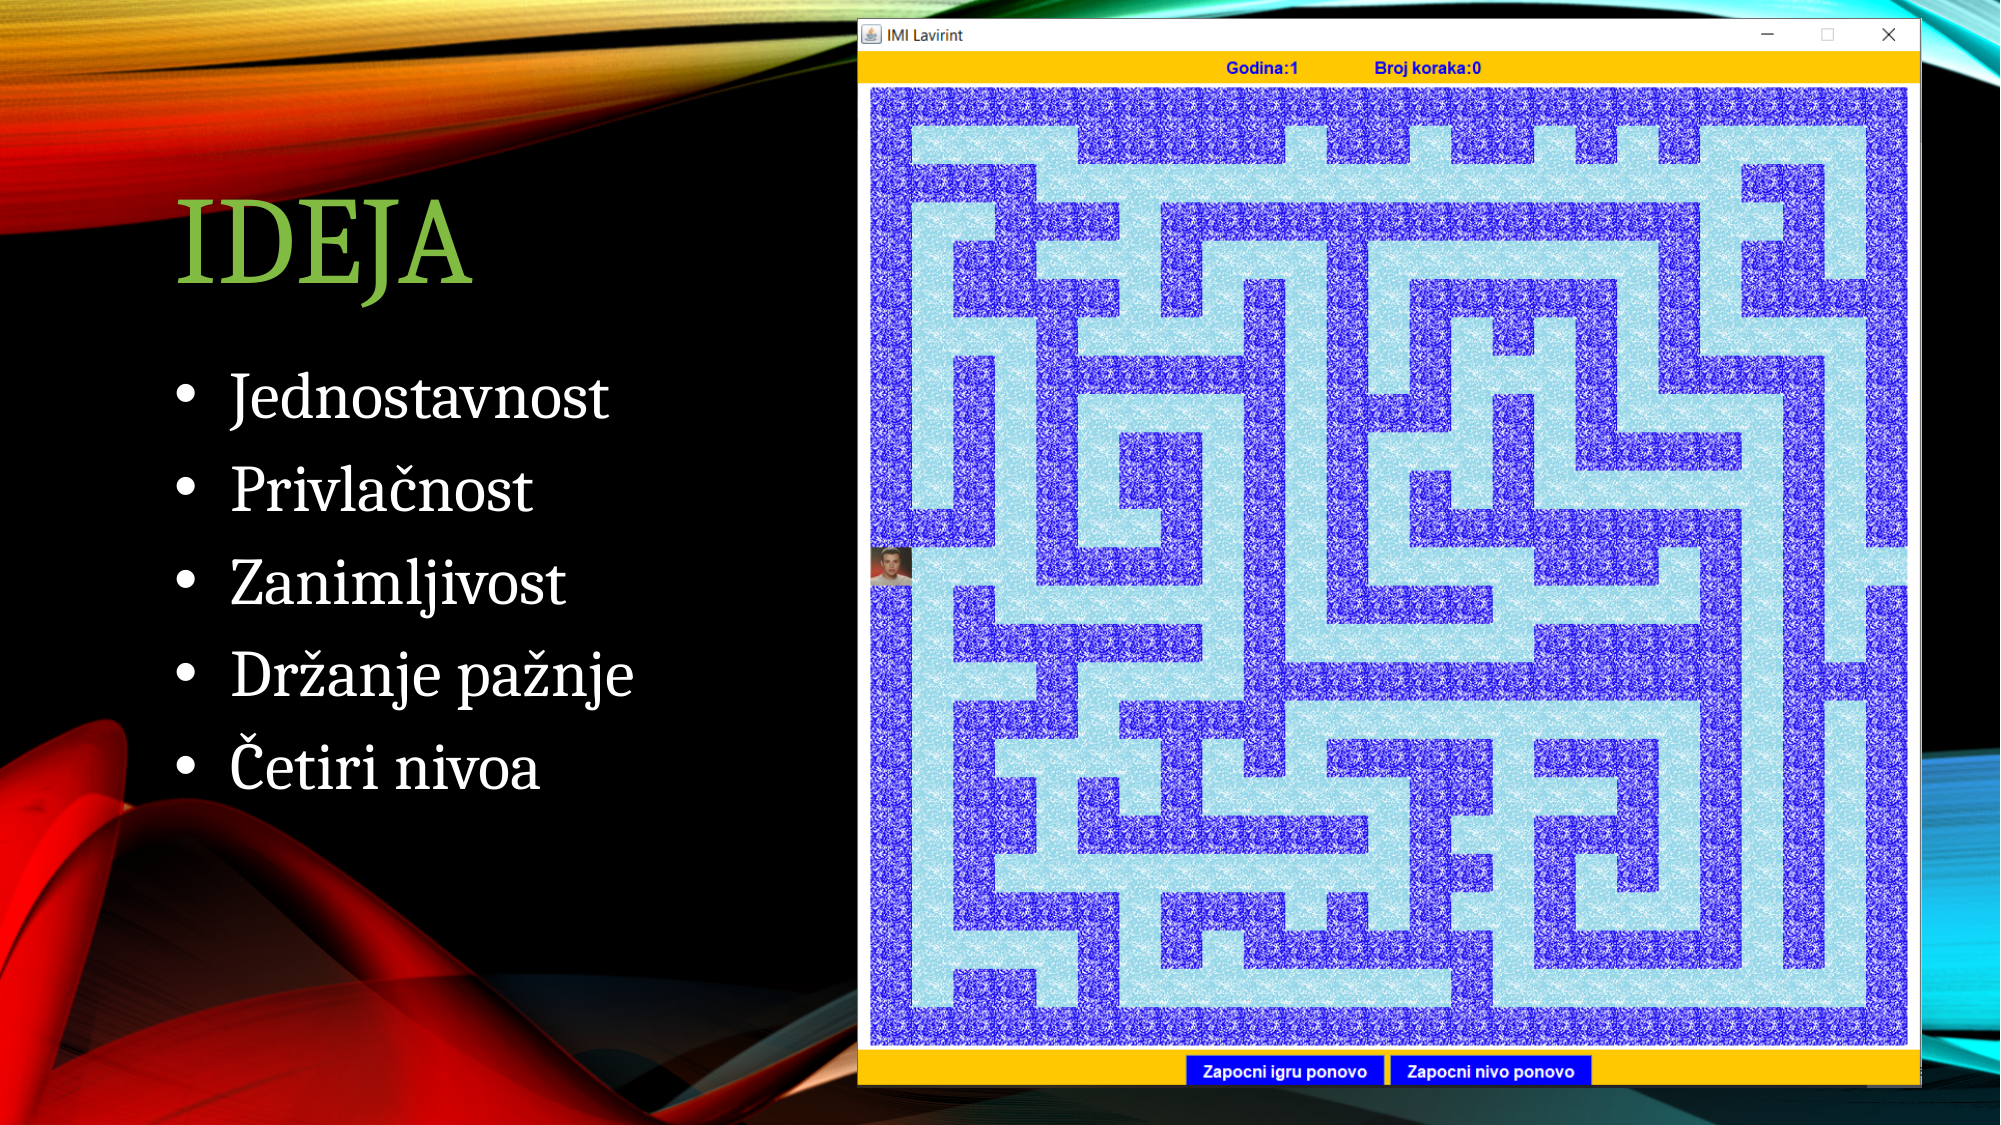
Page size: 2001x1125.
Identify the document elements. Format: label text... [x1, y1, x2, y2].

subtitle Jednostavnost Privlačnost Zanimljivost Držanje pažnje Četiri nivoa [159, 353, 811, 824]
picture [0, 0, 2000, 1125]
title Ideja [159, 18, 857, 318]
